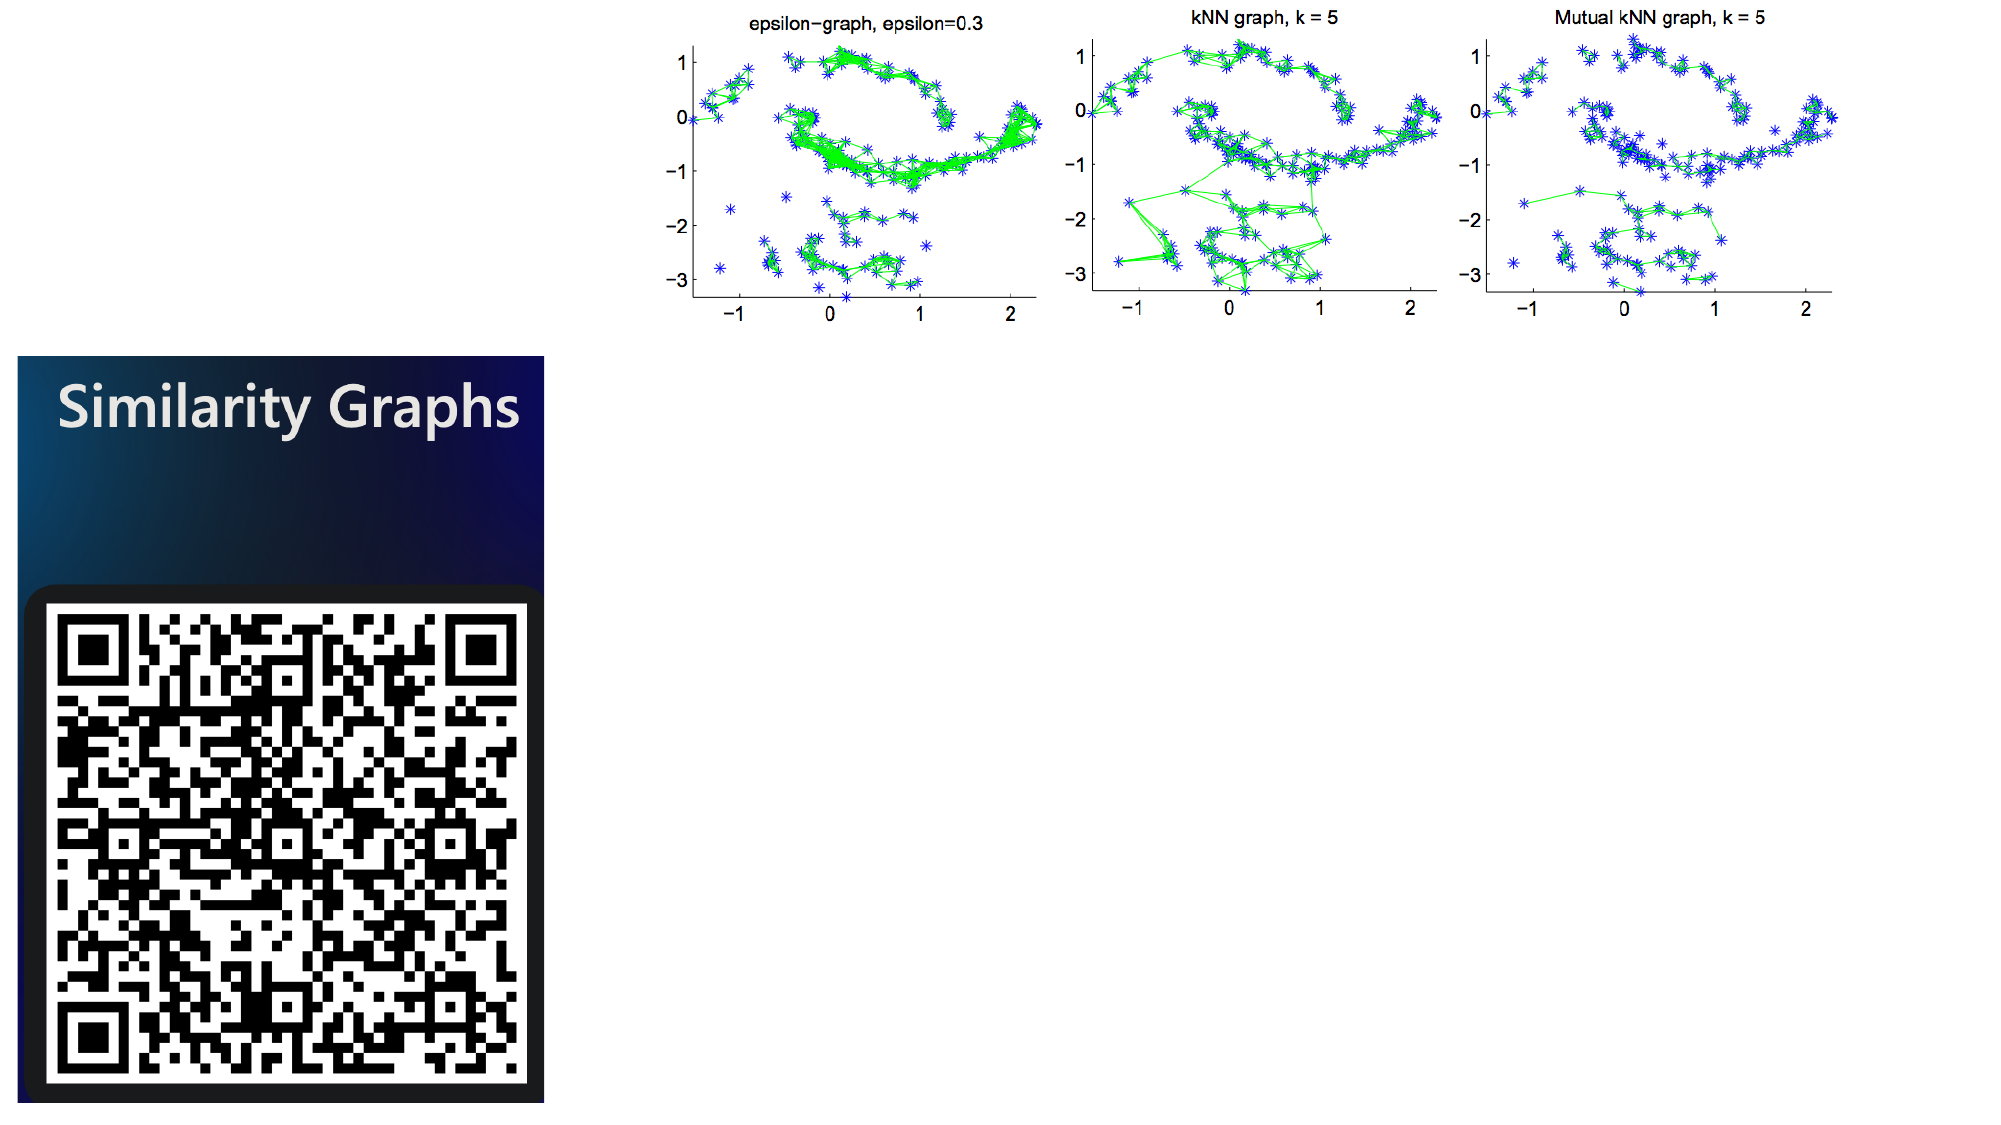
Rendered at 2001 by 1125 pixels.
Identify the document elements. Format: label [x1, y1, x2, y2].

picture [561, 0, 2000, 1125]
picture [17, 356, 545, 1103]
